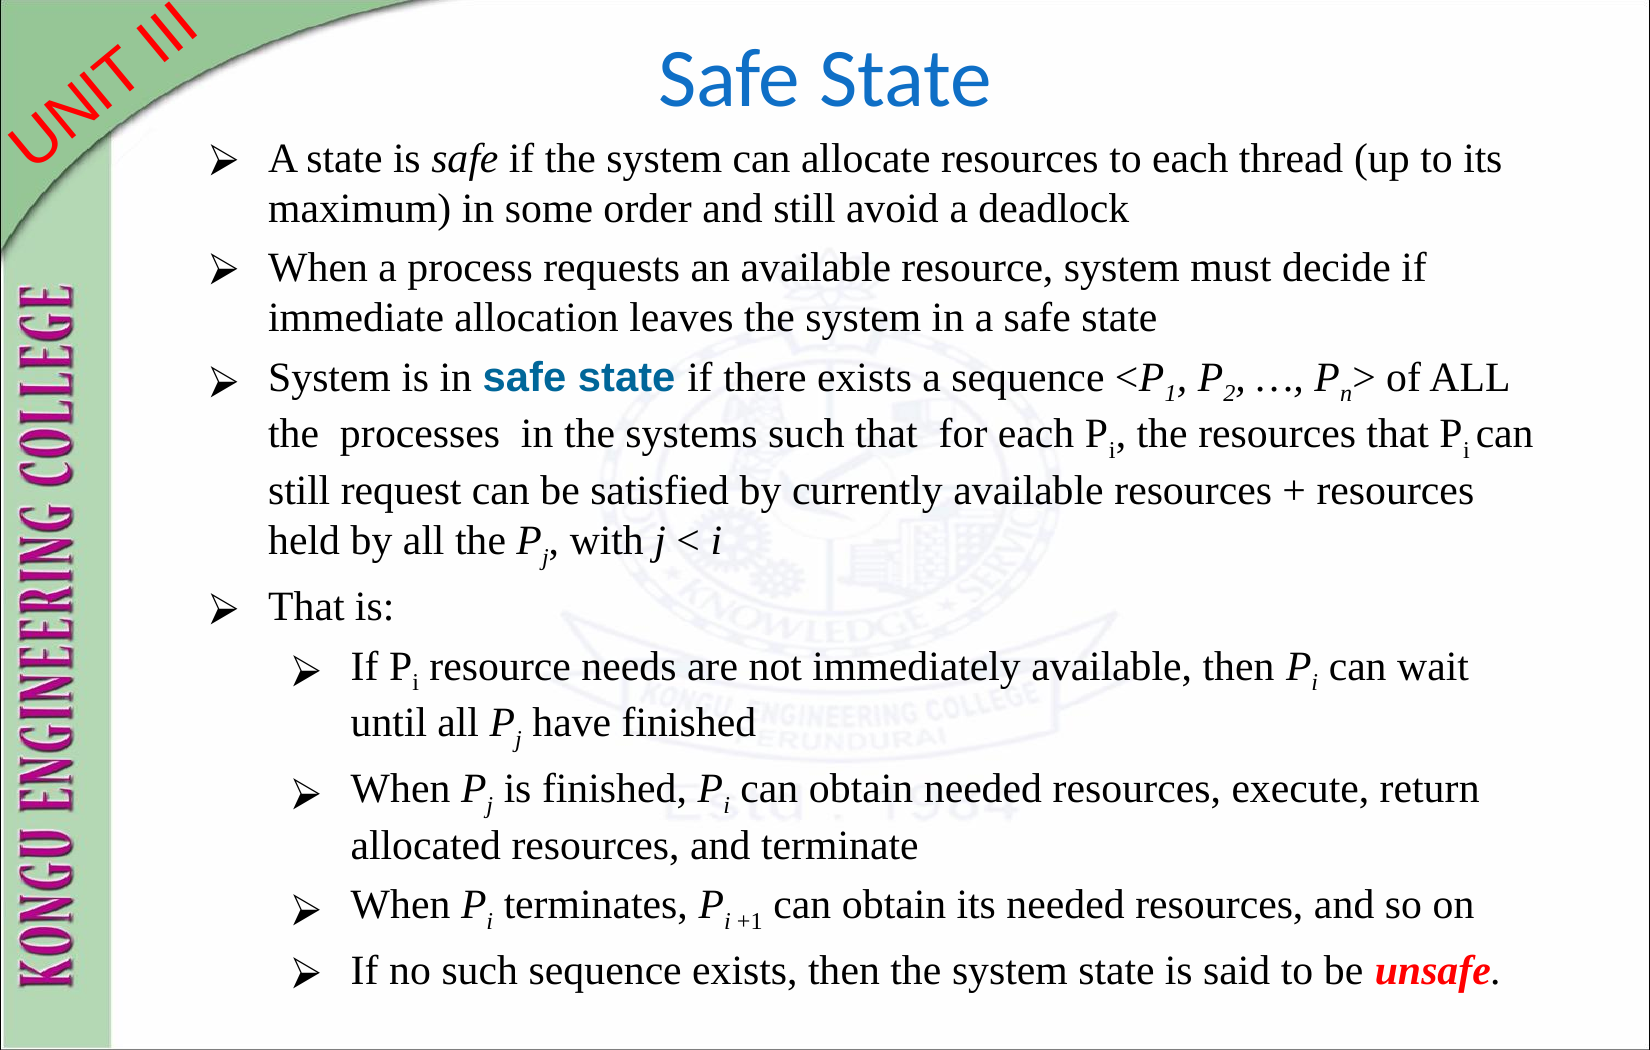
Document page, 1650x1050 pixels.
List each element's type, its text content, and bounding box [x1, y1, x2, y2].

title Safe State [195, 35, 1455, 123]
list A state is safe if the system can allocate resources to each thread (up to its maximum) in some order and still avoid a deadlock When a process requests an available resource, system must decide if immediate allocation leaves the system in a safe state System is in safe state if there exists a sequence <P1, P2, …, Pn> of ALL the processes in the systems such that for each Pi, the resources that Pi can still request can be satisfied by currently available resources + resources held by all the Pj, with j < i That is: If Pi resource needs are not immediately available, then Pi can wait until all Pj have finished When Pj is finished, Pi can obtain needed resources, execute, return allocated resources, and terminate When Pi terminates, Pi +1 can obtain its needed resources, and so on If no such sequence exists, then the system state is said to be unsafe. [170, 123, 1562, 977]
picture [0, 0, 1650, 1050]
